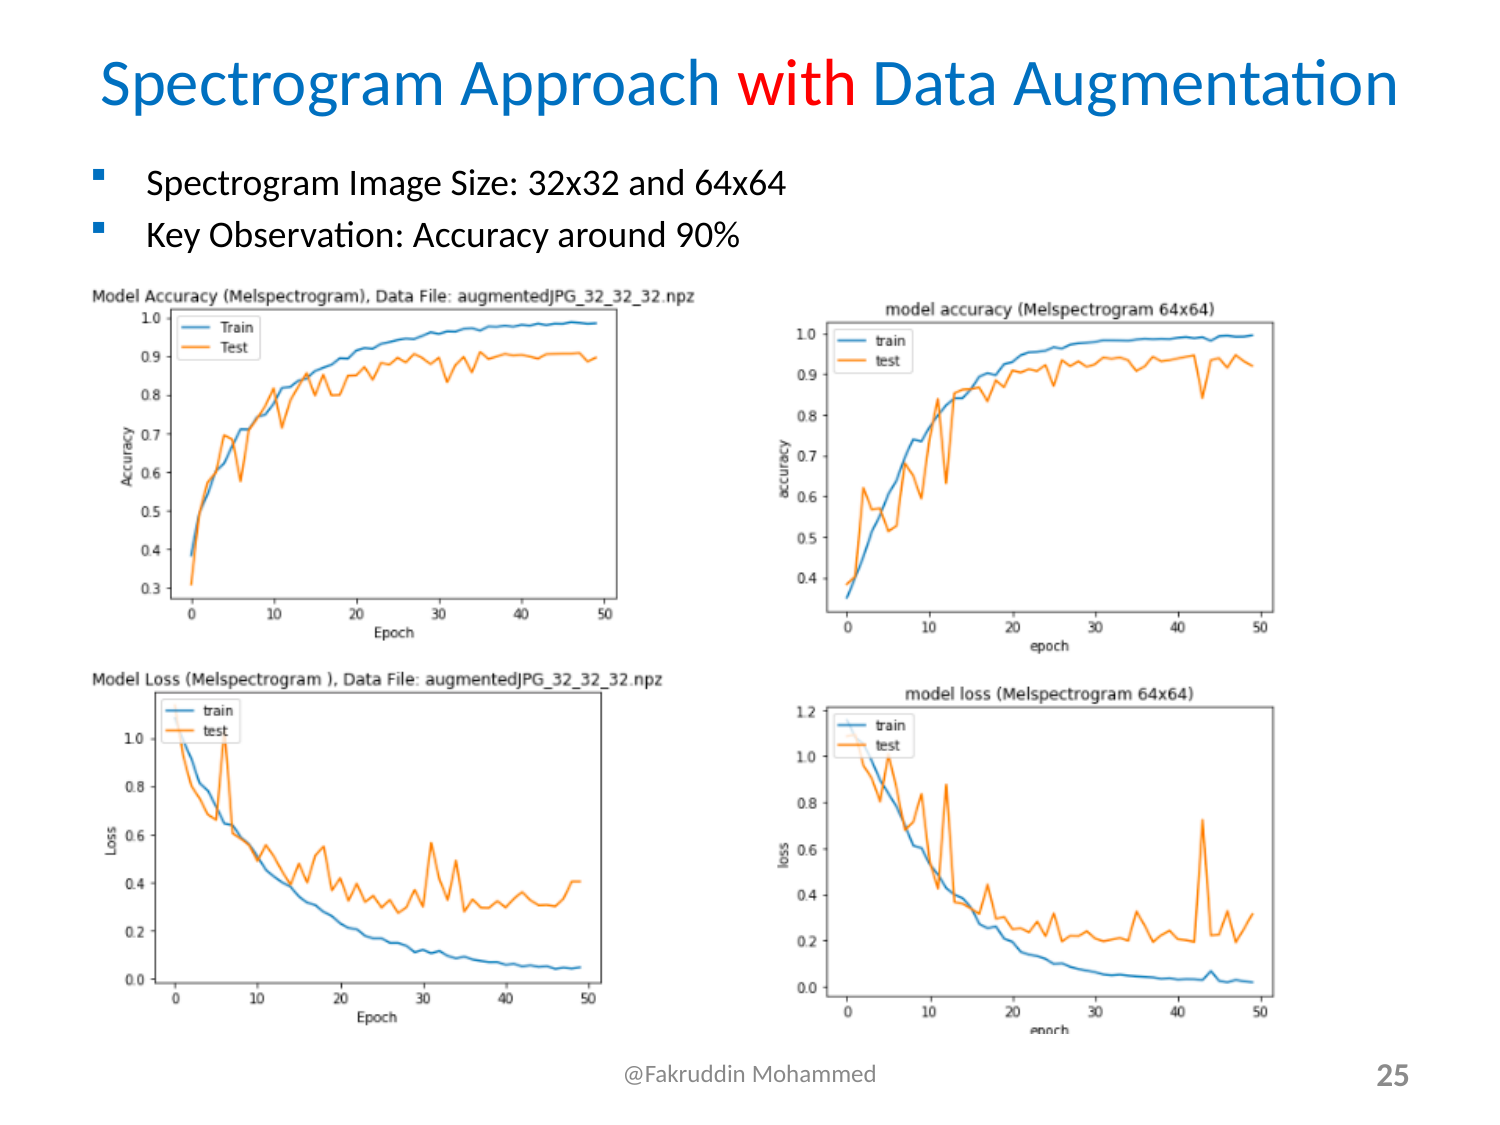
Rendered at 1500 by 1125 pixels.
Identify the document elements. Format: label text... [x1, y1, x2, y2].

title Spectrogram Approach with Data Augmentation [75, 19, 1425, 138]
picture [726, 281, 1416, 1034]
slide_number 25 [1074, 1042, 1425, 1103]
picture [74, 274, 718, 1038]
list Spectrogram Image Size: 32x32 and 64x64 Key Observation: Accuracy around 90% [75, 149, 1425, 1025]
footer @Fakruddin Mohammed [512, 1042, 988, 1103]
